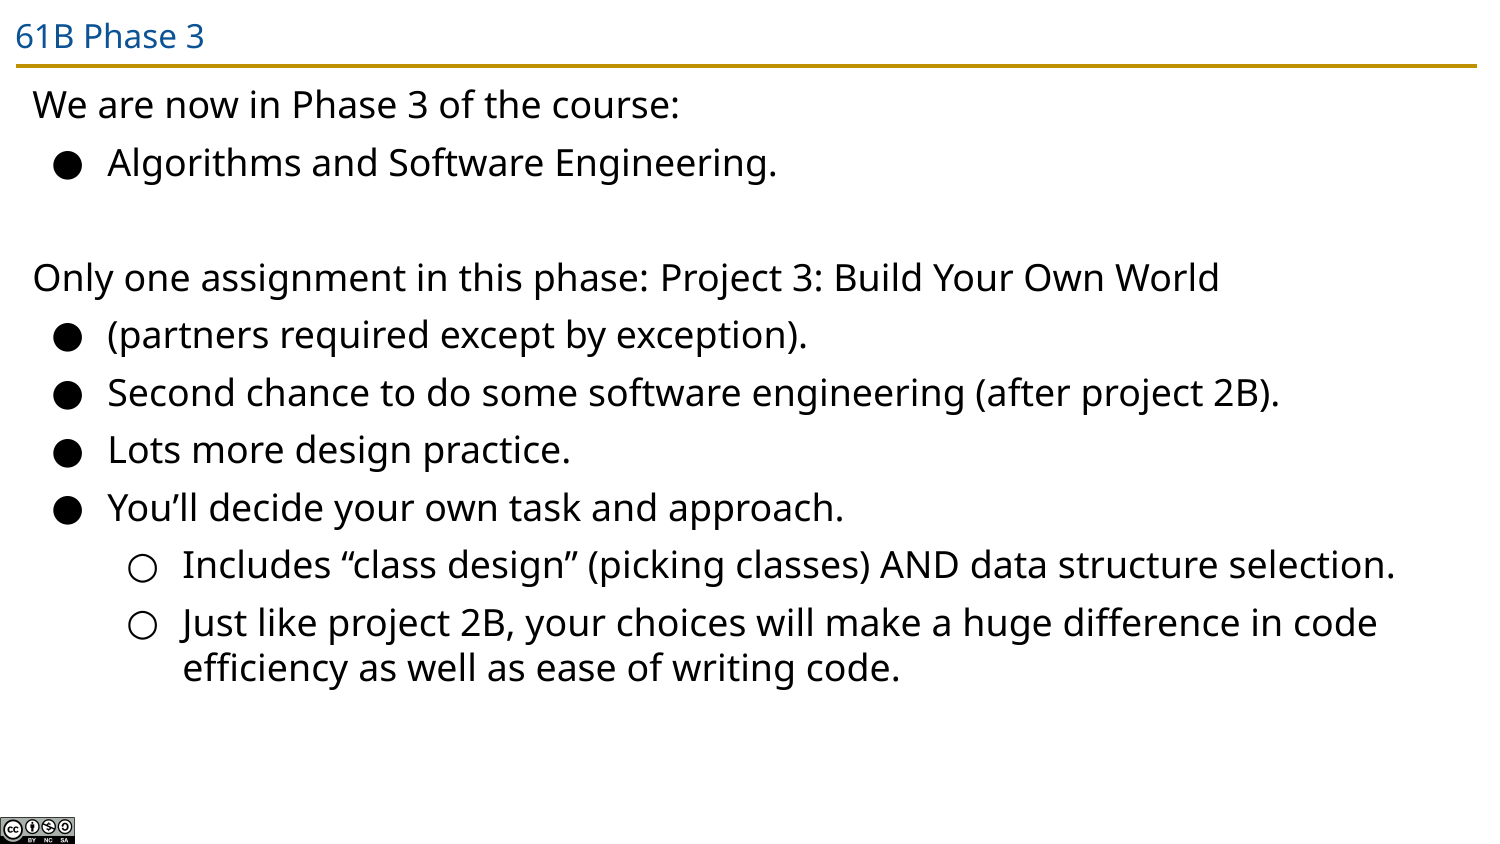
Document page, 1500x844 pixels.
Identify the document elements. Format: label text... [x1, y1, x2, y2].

list We are now in Phase 3 of the course: Algorithms and Software Engineering. Only one assignment in this phase: Project 3: Build Your Own World (partners required except by exception). Second chance to do some software engineering (after project 2B). Lots more design practice. You’ll decide your own task and approach. Includes “class design” (picking classes) AND data structure selection. Just like project 2B, your choices will make a huge difference in code efficiency as well as ease of writing code. [17, 65, 1416, 627]
title 61B Phase 3 [0, 0, 1398, 65]
picture [0, 817, 75, 844]
